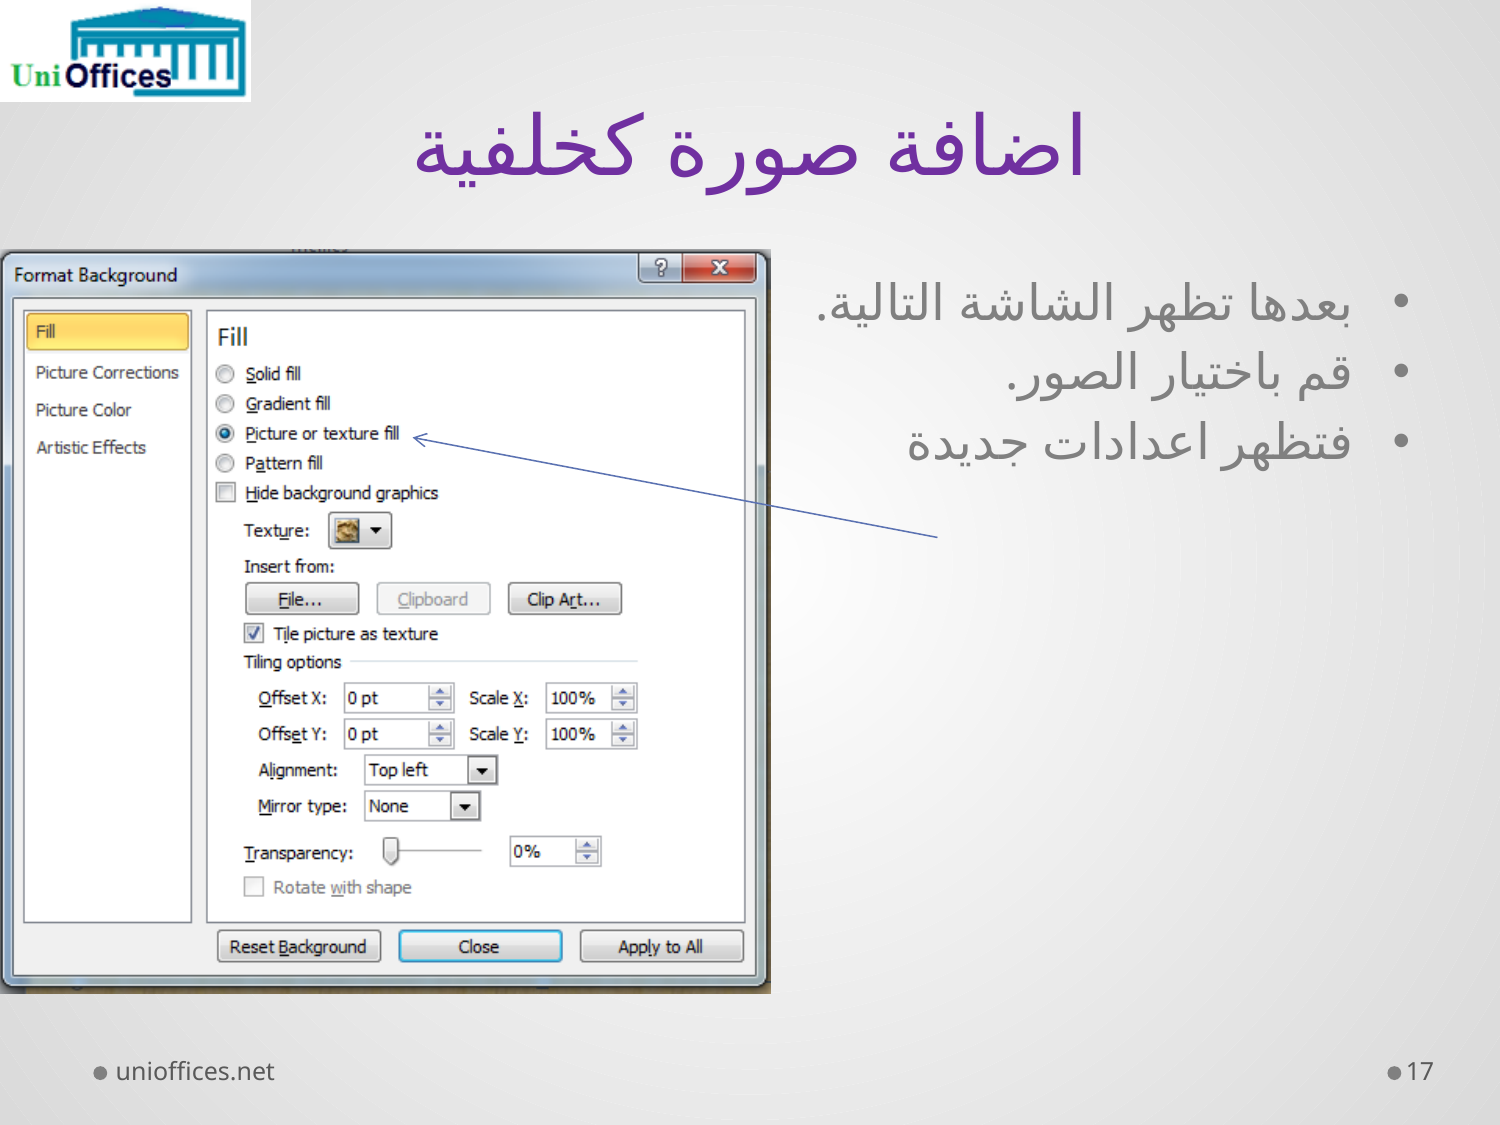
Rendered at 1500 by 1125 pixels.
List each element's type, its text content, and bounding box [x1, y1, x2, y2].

slide_number 17 [1401, 1042, 1494, 1103]
picture [0, 0, 75, 102]
footer unioffices.net [108, 1042, 576, 1103]
picture [0, 249, 771, 994]
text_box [412, 437, 938, 538]
title اضافة صورة كخلفية [75, 0, 1425, 200]
list بعدها تظهر الشاشة التالية. قم باختيار الصور. فتظهر اعدادات جديدة [770, 262, 1425, 1005]
